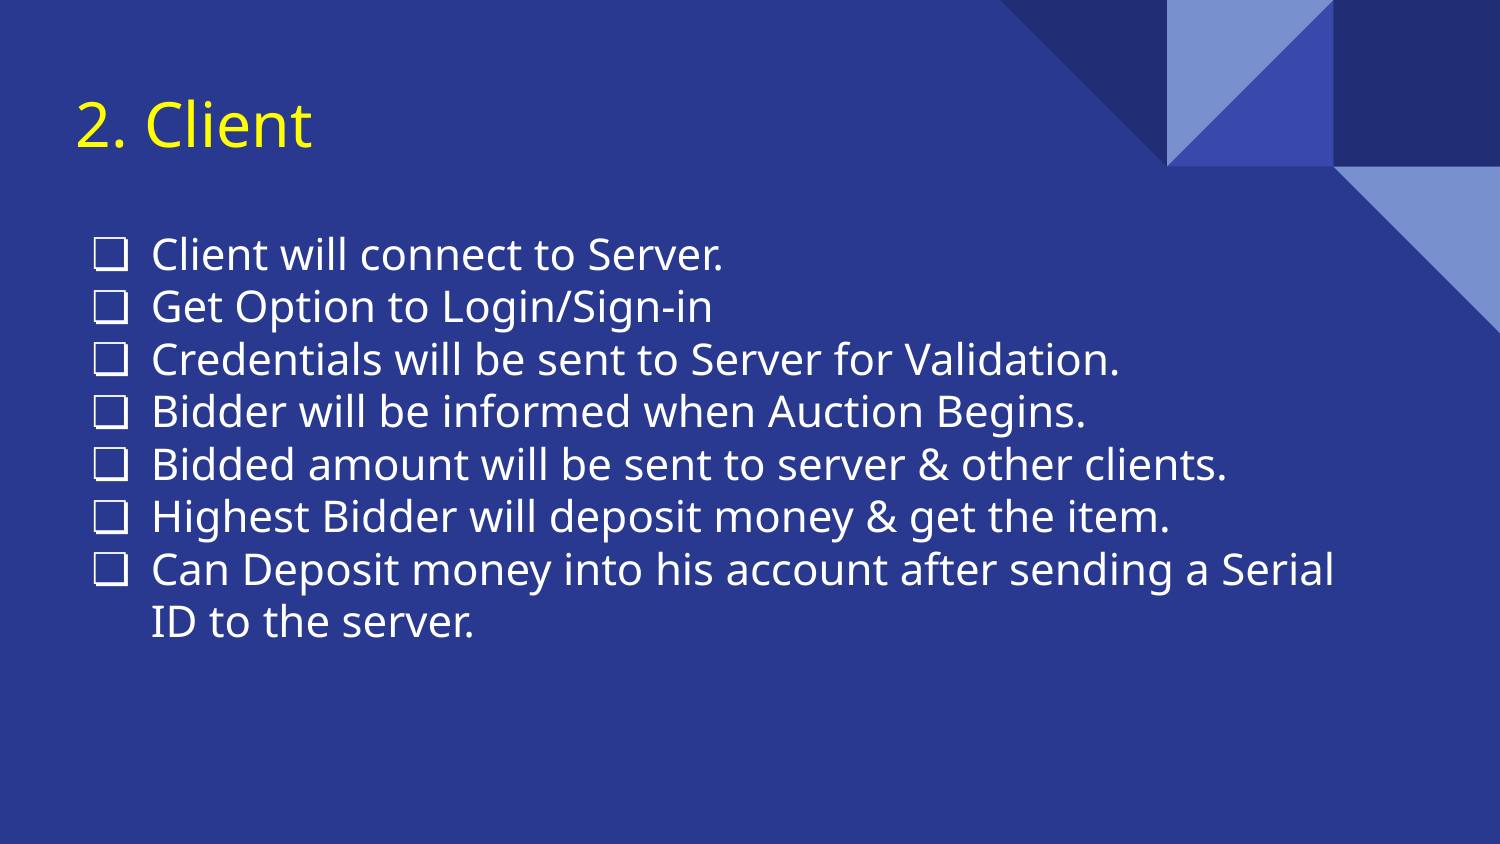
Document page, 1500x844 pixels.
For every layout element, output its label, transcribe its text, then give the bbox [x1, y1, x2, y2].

subtitle Client will connect to Server. Get Option to Login/Sign-in Credentials will be sent to Server for Validation. Bidder will be informed when Auction Begins. Bidded amount will be sent to server & other clients. Highest Bidder will deposit money & get the item. Can Deposit money into his account after sending a Serial ID to the server. [60, 211, 1375, 795]
title 2. Client [60, 25, 1410, 176]
